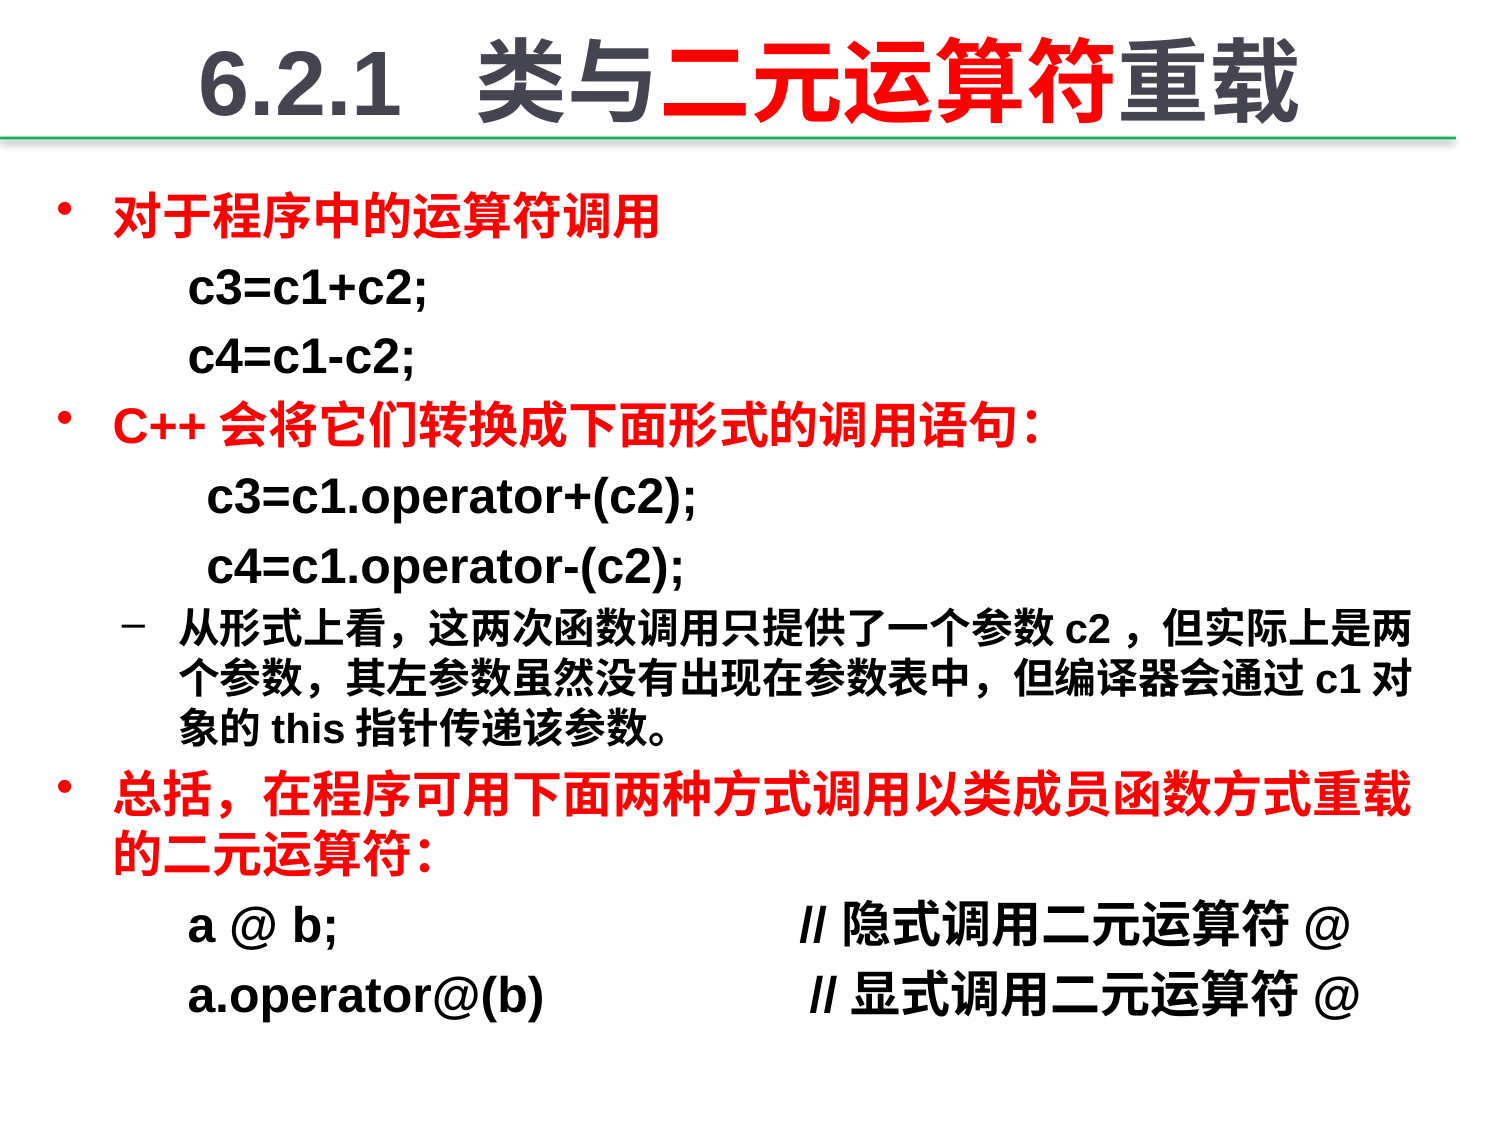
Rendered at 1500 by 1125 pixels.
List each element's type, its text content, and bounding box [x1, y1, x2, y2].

title 6.2.1 类与二元运算符重载 [74, 11, 1426, 146]
list 对于程序中的运算符调用 c3=c1+c2; c4=c1-c2; C++会将它们转换成下面形式的调用语句： c3=c1.operator+(c2); c4=c1.operator-(c2); 从形式上看，这两次函数调用只提供了一个参数c2，但实际上是两个参数，其左参数虽然没有出现在参数表中，但编译器会通过c1对象的this指针传递该参数。 总括，在程序可用下面两种方式调用以类成员函数方式重载的二元运算符： a @ b; //隐式调用二元运算符@ a.operator@(b) //显式调用二元运算符@ [40, 176, 1456, 1025]
